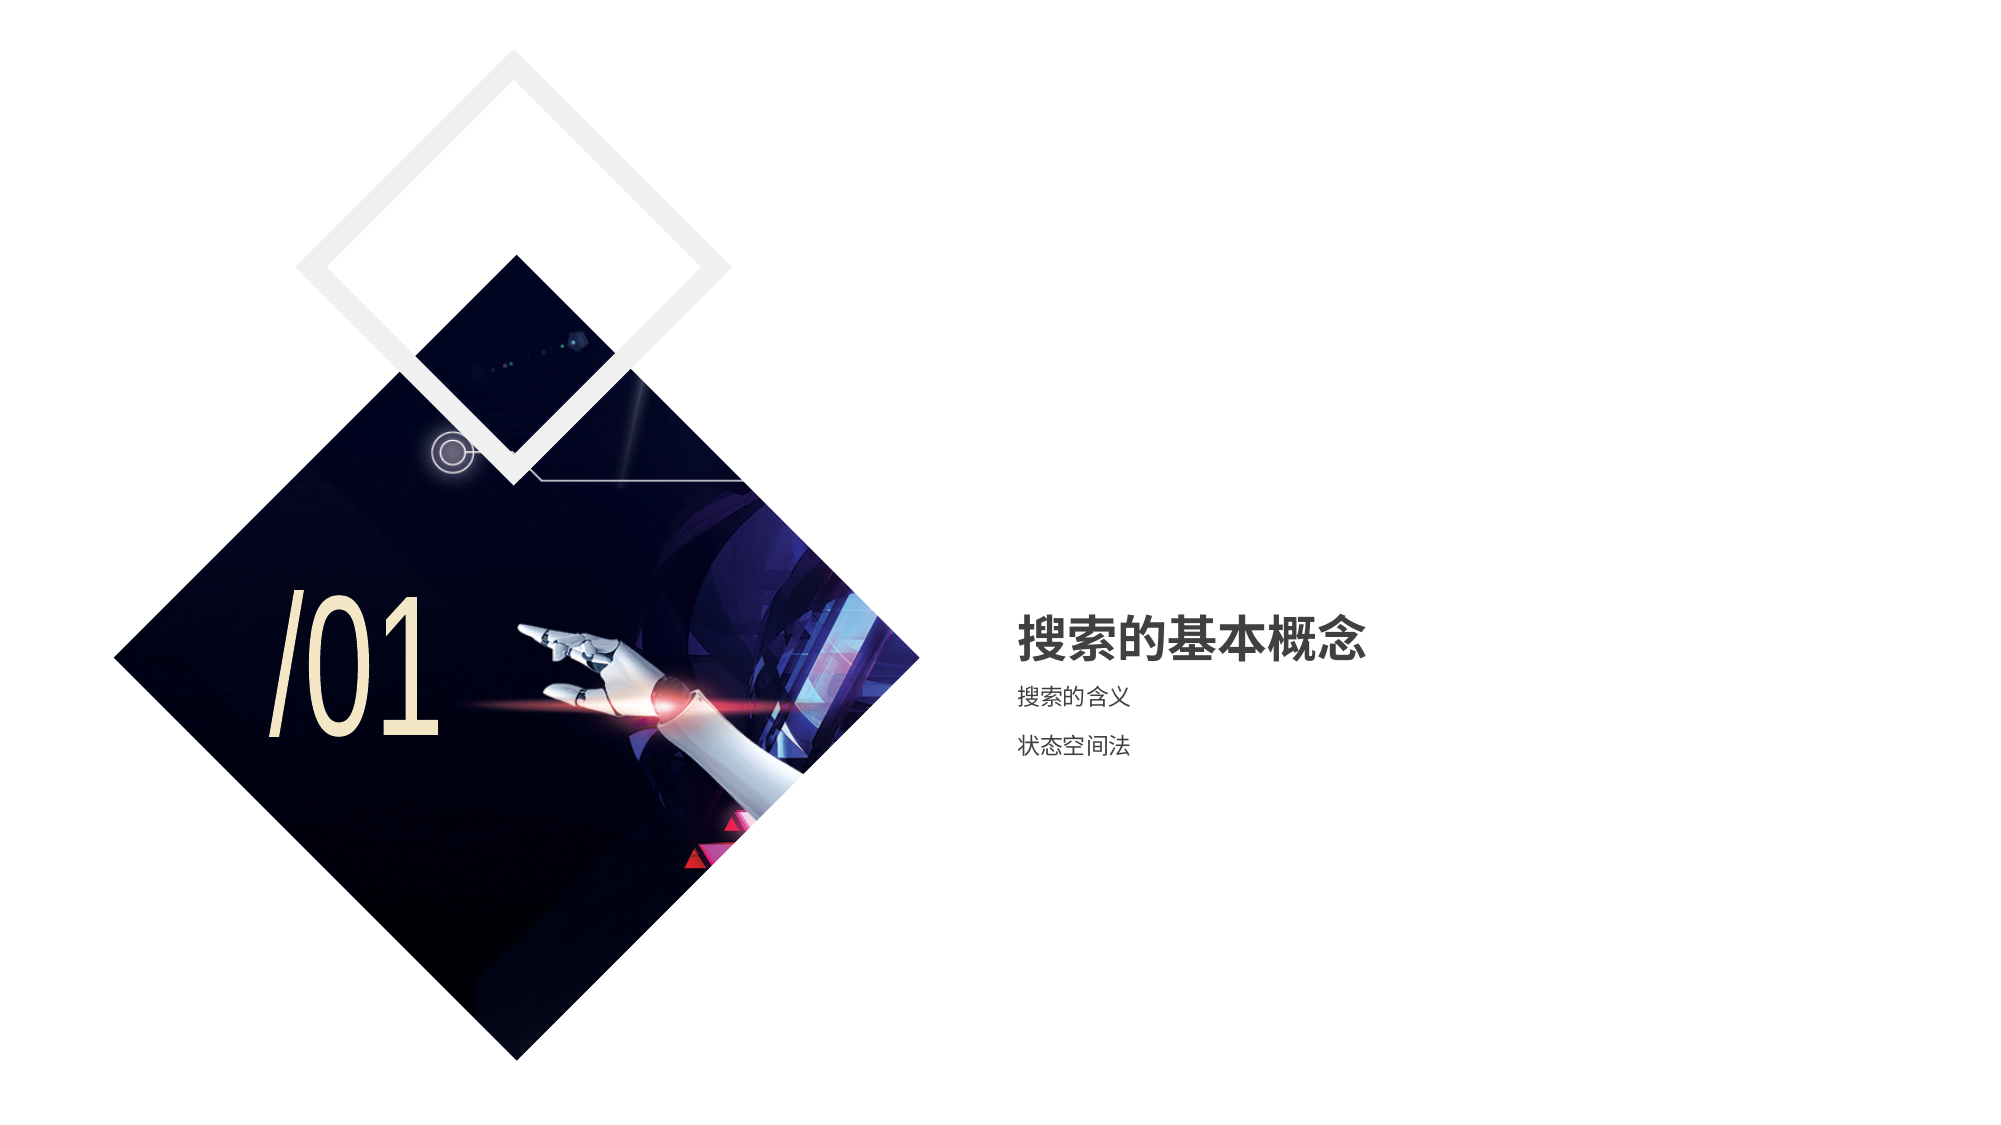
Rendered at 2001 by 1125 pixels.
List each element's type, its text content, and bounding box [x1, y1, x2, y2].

picture [416, 254, 615, 453]
picture [113, 369, 920, 1061]
title 搜索的基本概念 [1001, 528, 1731, 676]
list 搜索的含义 状态空间法 [1002, 675, 1731, 842]
